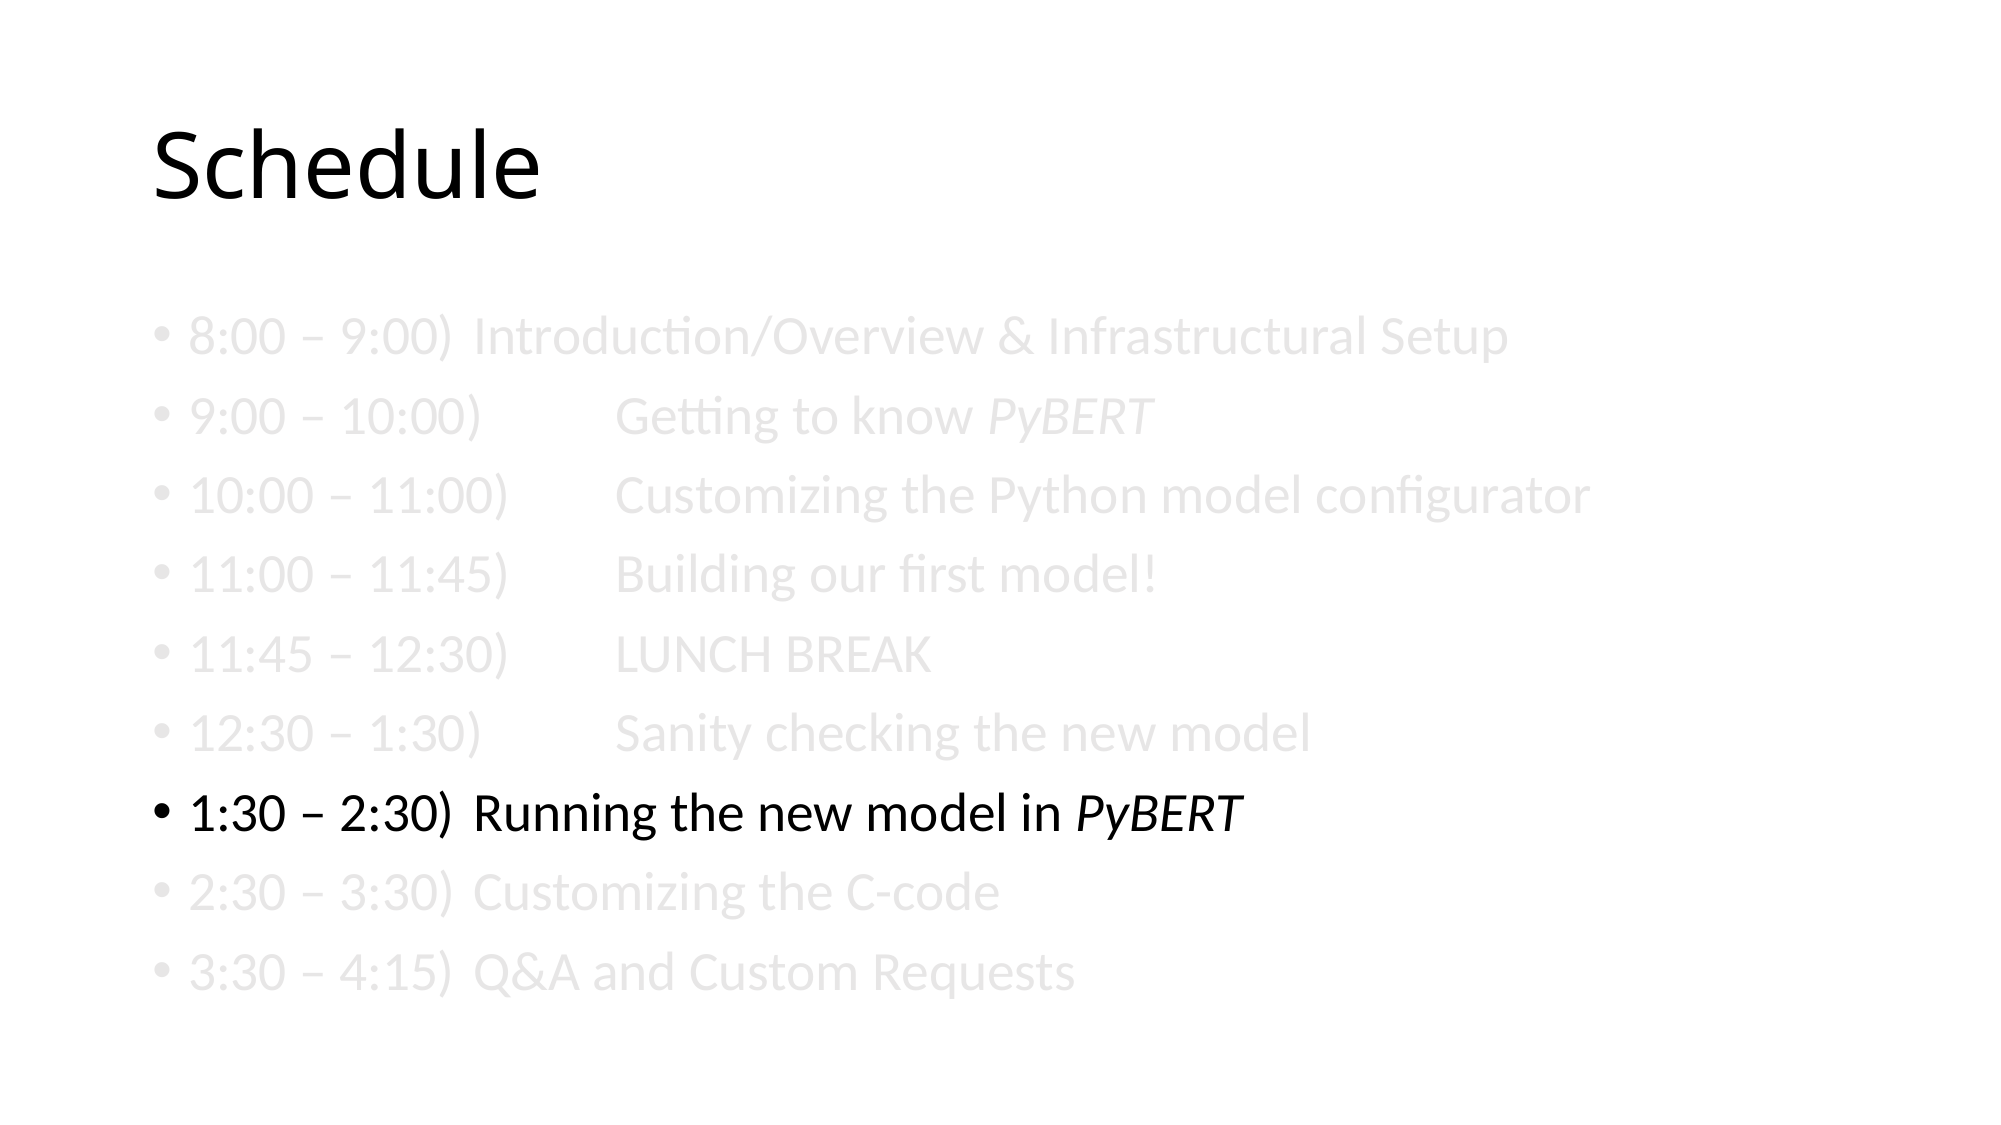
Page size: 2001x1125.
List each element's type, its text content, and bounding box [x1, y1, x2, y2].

list 8:00 – 9:00) Introduction/Overview & Infrastructural Setup 9:00 – 10:00) Getting to know PyBERT 10:00 – 11:00) Customizing the Python model configurator 11:00 – 11:45) Building our first model! 11:45 – 12:30) LUNCH BREAK 12:30 – 1:30) Sanity checking the new model 1:30 – 2:30) Running the new model in PyBERT 2:30 – 3:30) Customizing the C-code 3:30 – 4:15) Q&A and Custom Requests [137, 299, 1863, 1014]
title Schedule [137, 59, 1863, 278]
